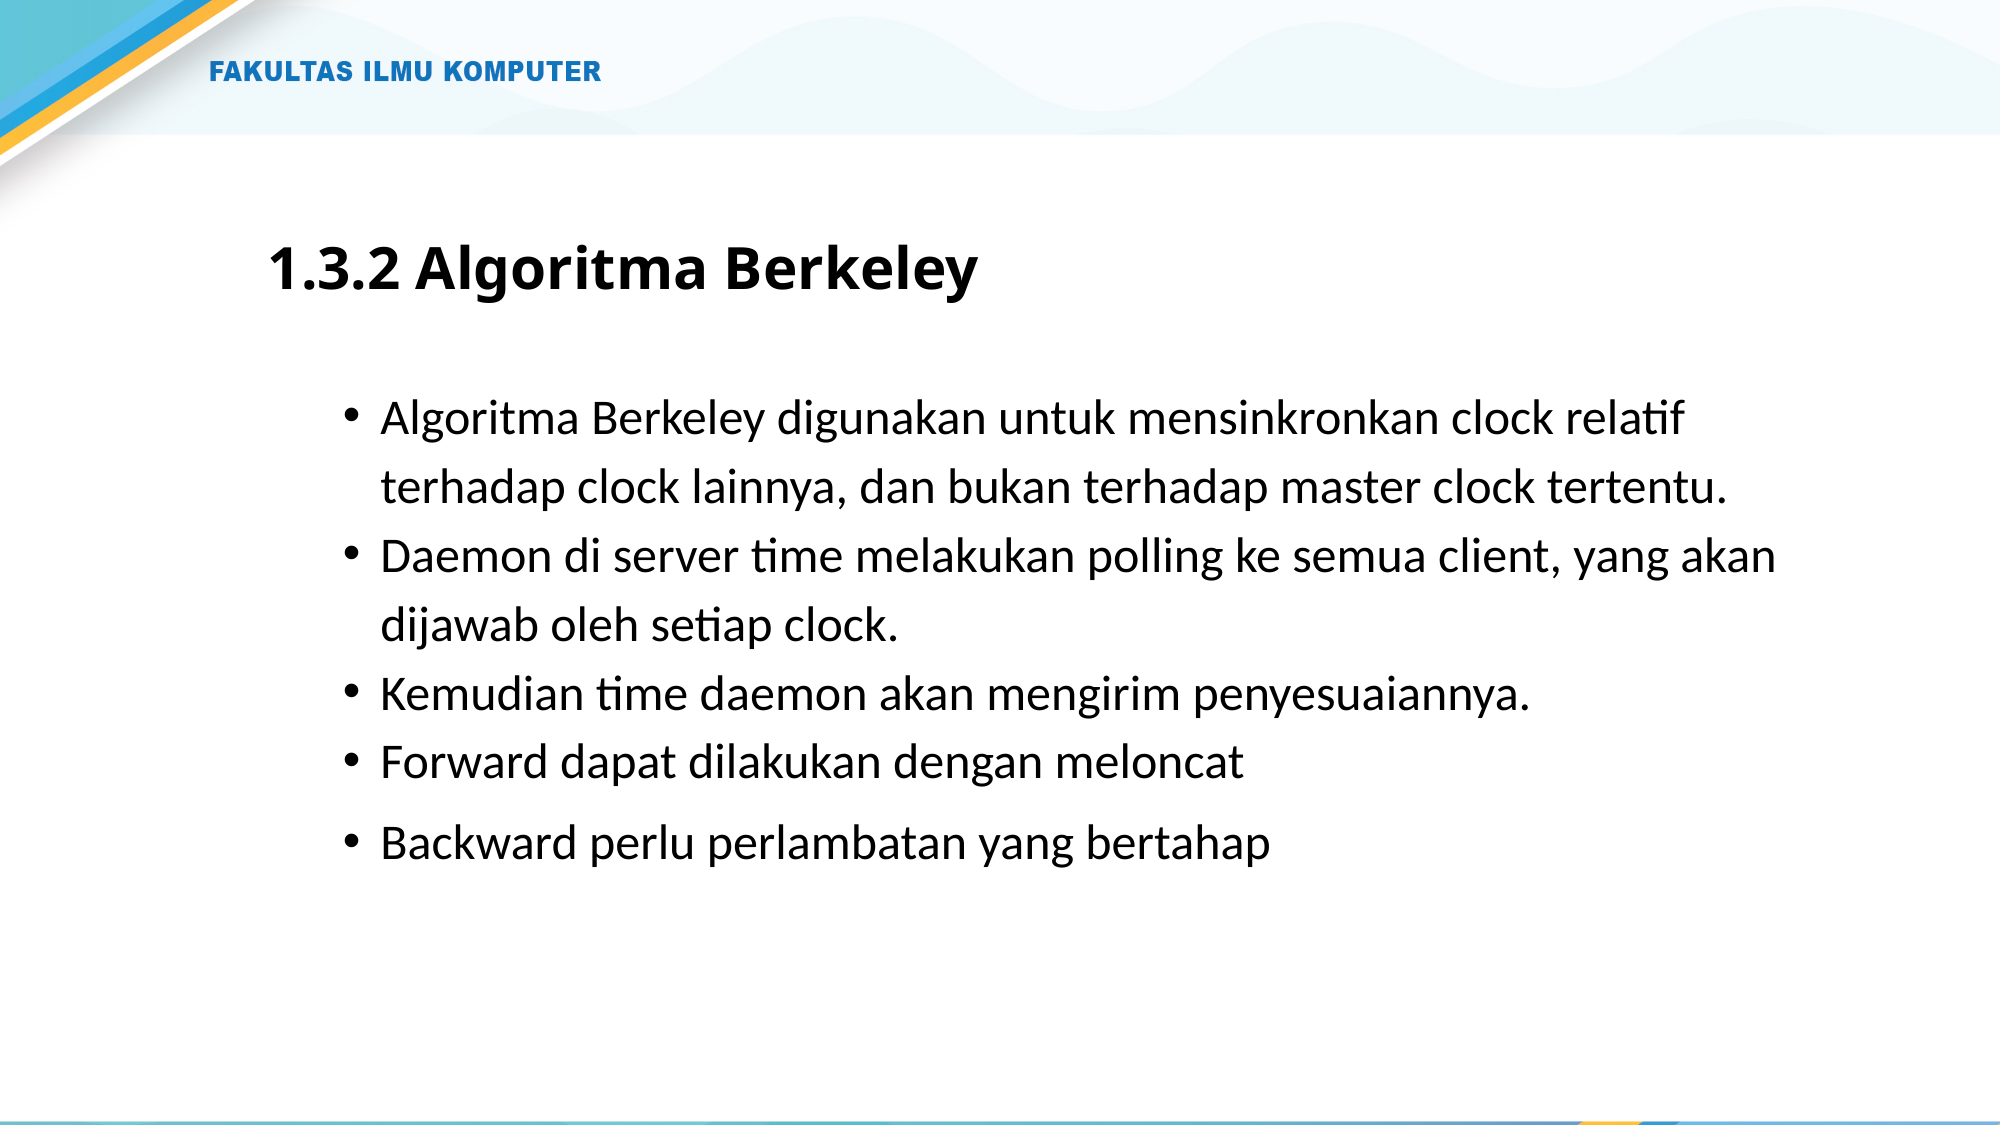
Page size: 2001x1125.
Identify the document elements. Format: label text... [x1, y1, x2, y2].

list Algoritma Berkeley digunakan untuk mensinkronkan clock relatif terhadap clock lainnya, dan bukan terhadap master clock tertentu. Daemon di server time melakukan polling ke semua client, yang akan dijawab oleh setiap clock. Kemudian time daemon akan mengirim penyesuaiannya. Forward dapat dilakukan dengan meloncat Backward perlu perlambatan yang bertahap [252, 367, 1852, 856]
title 1.3.2 Algoritma Berkeley [252, 204, 1852, 337]
picture [0, 0, 2000, 1125]
